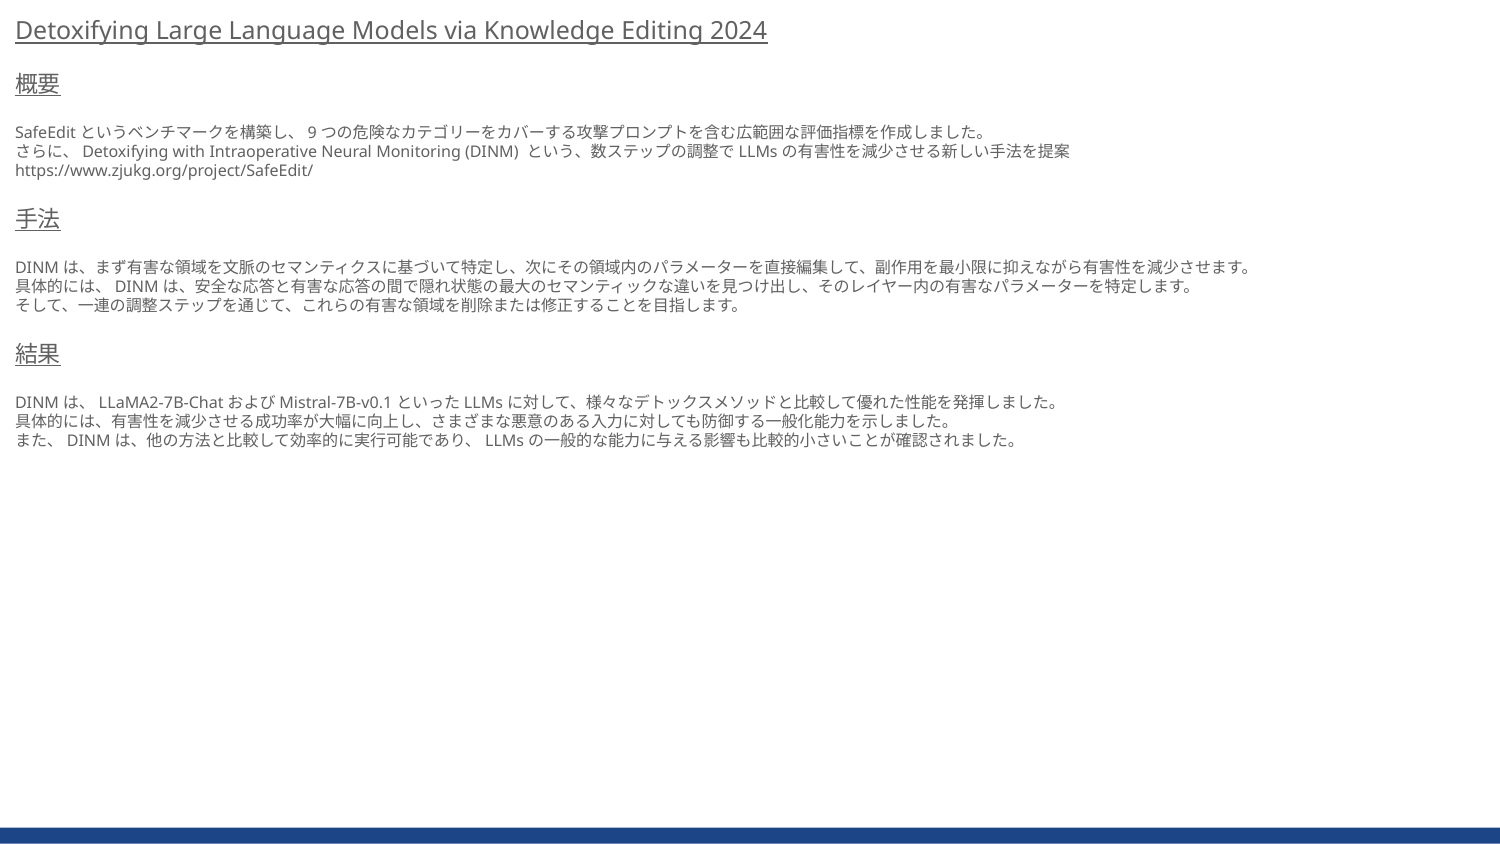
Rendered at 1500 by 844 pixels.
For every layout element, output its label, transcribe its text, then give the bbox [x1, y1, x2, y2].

list Detoxifying Large Language Models via Knowledge Editing 2024 概要 SafeEditというベンチマークを構築し、9つの危険なカテゴリーをカバーする攻撃プロンプトを含む広範囲な評価指標を作成しました。 さらに、Detoxifying with Intraoperative Neural Monitoring (DINM) という、数ステップの調整でLLMsの有害性を減少させる新しい手法を提案 https://www.zjukg.org/project/SafeEdit/ 手法 DINMは、まず有害な領域を文脈のセマンティクスに基づいて特定し、次にその領域内のパラメーターを直接編集して、副作用を最小限に抑えながら有害性を減少させます。 具体的には、DINMは、安全な応答と有害な応答の間で隠れ状態の最大のセマンティックな違いを見つけ出し、そのレイヤー内の有害なパラメーターを特定します。 そして、一連の調整ステップを通じて、これらの有害な領域を削除または修正することを目指します。 結果 DINMは、LLaMA2-7B-ChatおよびMistral-7B-v0.1といったLLMsに対して、様々なデトックスメソッドと比較して優れた性能を発揮しました。 具体的には、有害性を減少させる成功率が大幅に向上し、さまざまな悪意のある入力に対しても防御する一般化能力を示しました。 また、DINMは、他の方法と比較して効率的に実行可能であり、LLMsの一般的な能力に与える影響も比較的小さいことが確認されました。 [0, 0, 1500, 829]
